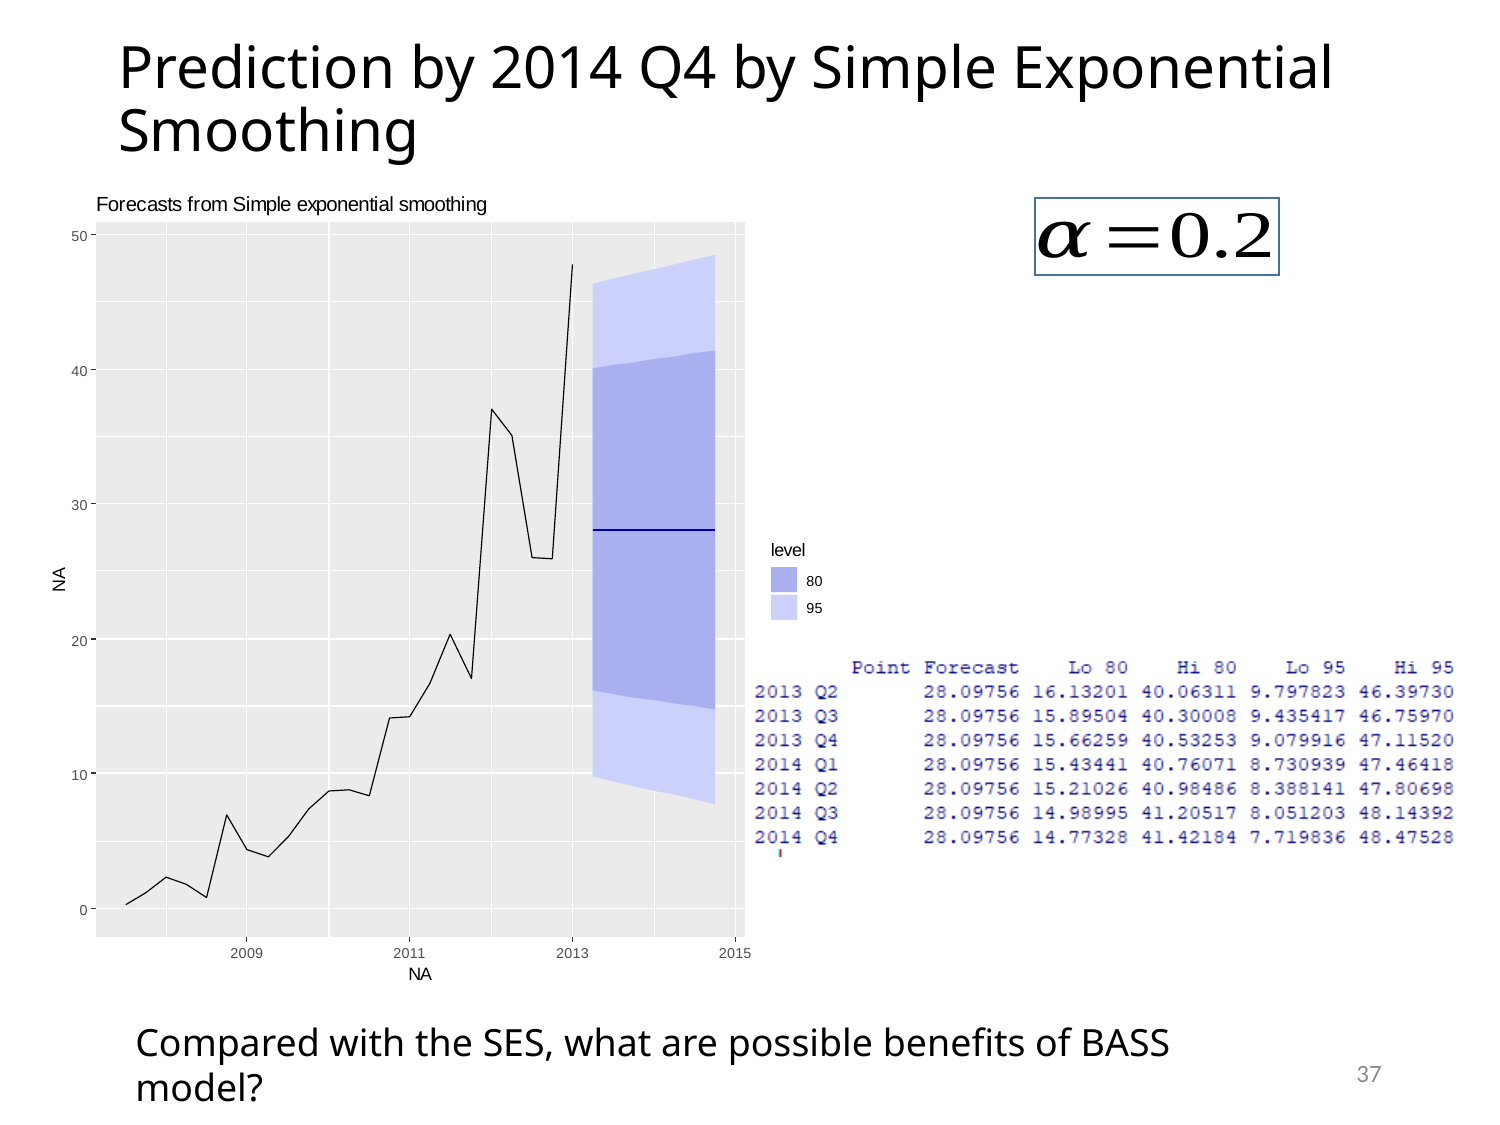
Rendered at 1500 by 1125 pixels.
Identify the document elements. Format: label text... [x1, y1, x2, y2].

picture [41, 186, 1500, 990]
text_box Compared with the SES, what are possible benefits of BASS model? [120, 1012, 1278, 1117]
slide_number 37 [1278, 1042, 1397, 1103]
title Prediction by 2014 Q4 by Simple Exponential Smoothing [103, 0, 1397, 210]
